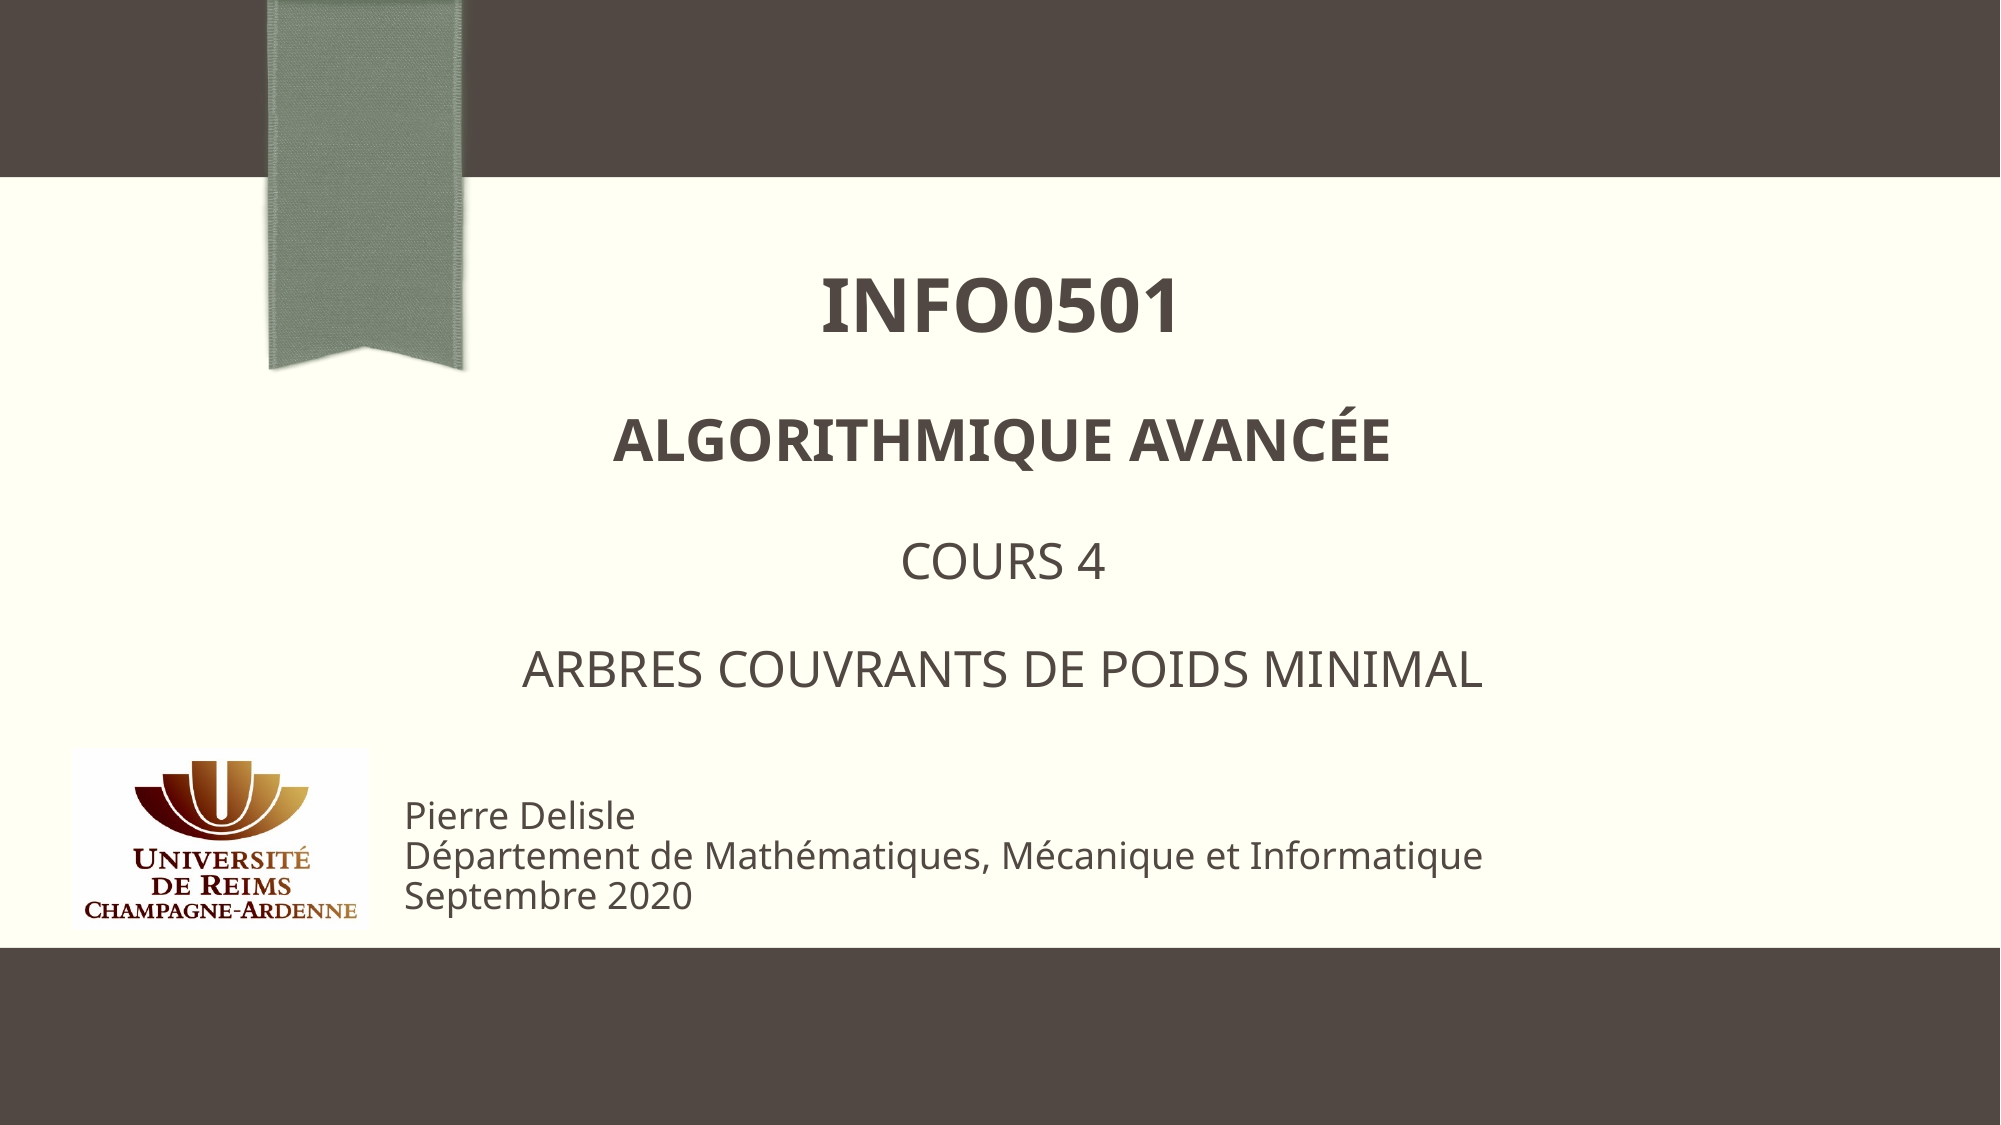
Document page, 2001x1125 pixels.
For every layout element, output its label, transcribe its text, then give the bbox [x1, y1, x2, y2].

title Info0501 Algorithmique avancée Cours 4 Arbres couvrants de poids minimal [24, 252, 1982, 714]
picture [72, 748, 369, 930]
subtitle Pierre Delisle Département de Mathématiques, Mécanique et Informatique Septembre 2020 [404, 789, 1963, 946]
